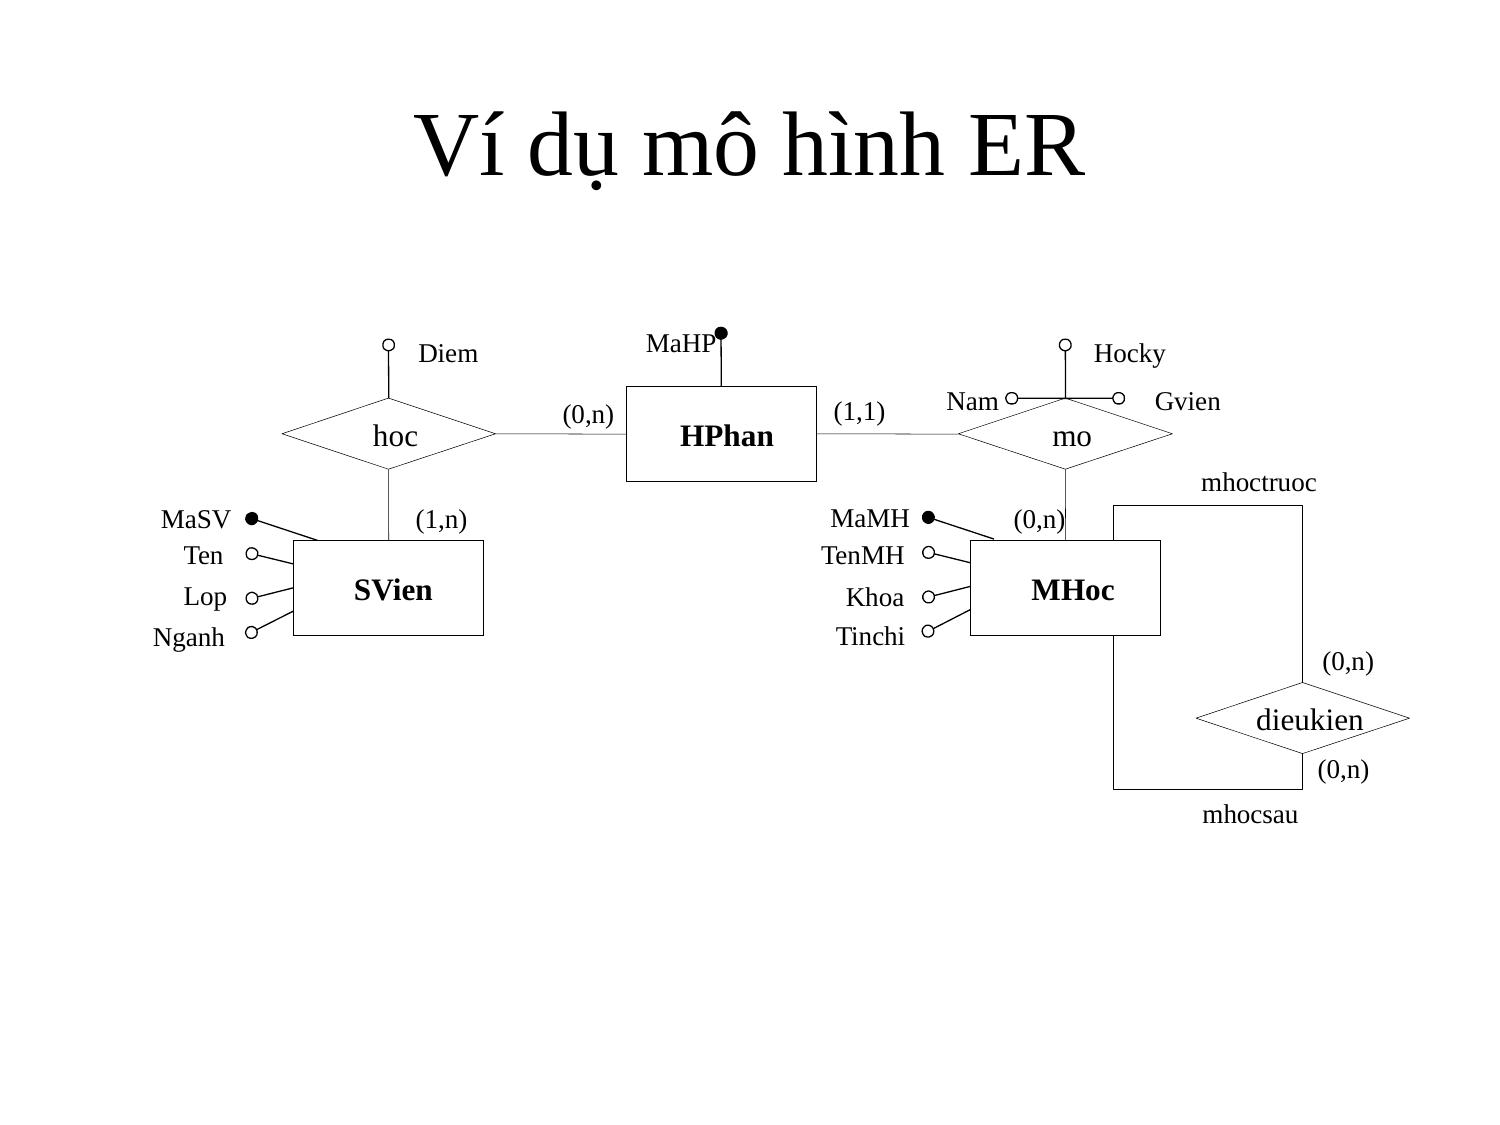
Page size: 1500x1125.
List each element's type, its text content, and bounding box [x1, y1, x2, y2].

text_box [152, 324, 1410, 830]
title Ví dụ mô hình ER [75, 45, 1425, 233]
